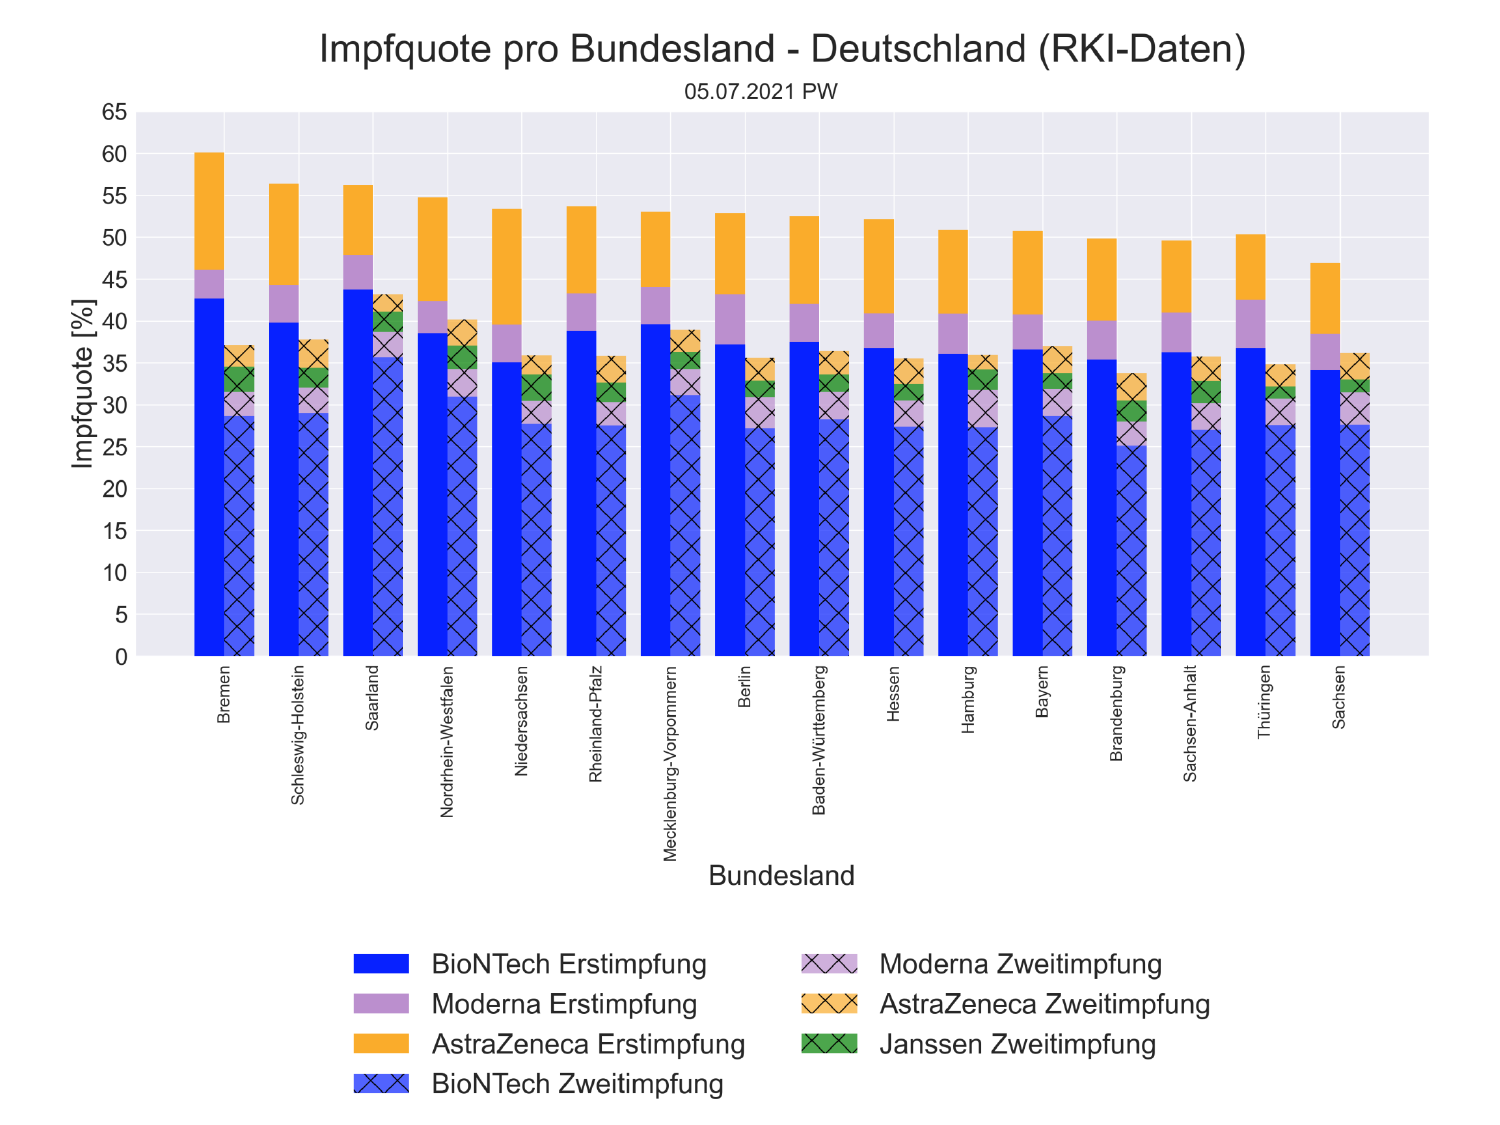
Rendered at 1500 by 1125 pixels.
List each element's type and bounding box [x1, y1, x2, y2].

picture [63, 24, 1436, 1118]
